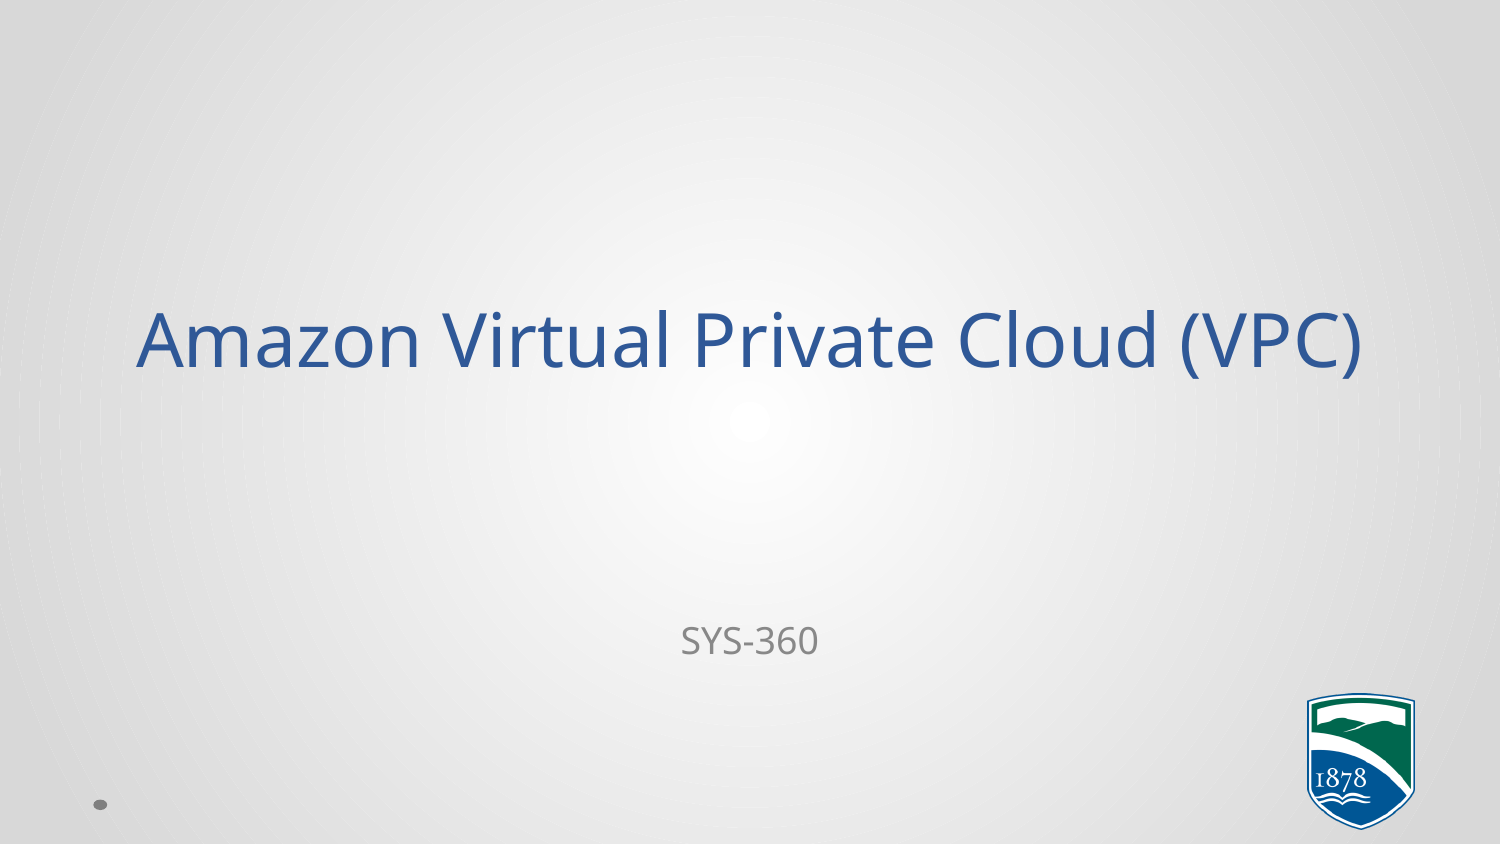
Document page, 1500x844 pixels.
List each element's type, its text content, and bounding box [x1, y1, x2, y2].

subtitle SYS-360 [225, 609, 1275, 760]
title Amazon Virtual Private Cloud (VPC) [112, 75, 1388, 600]
picture [1307, 693, 1415, 830]
